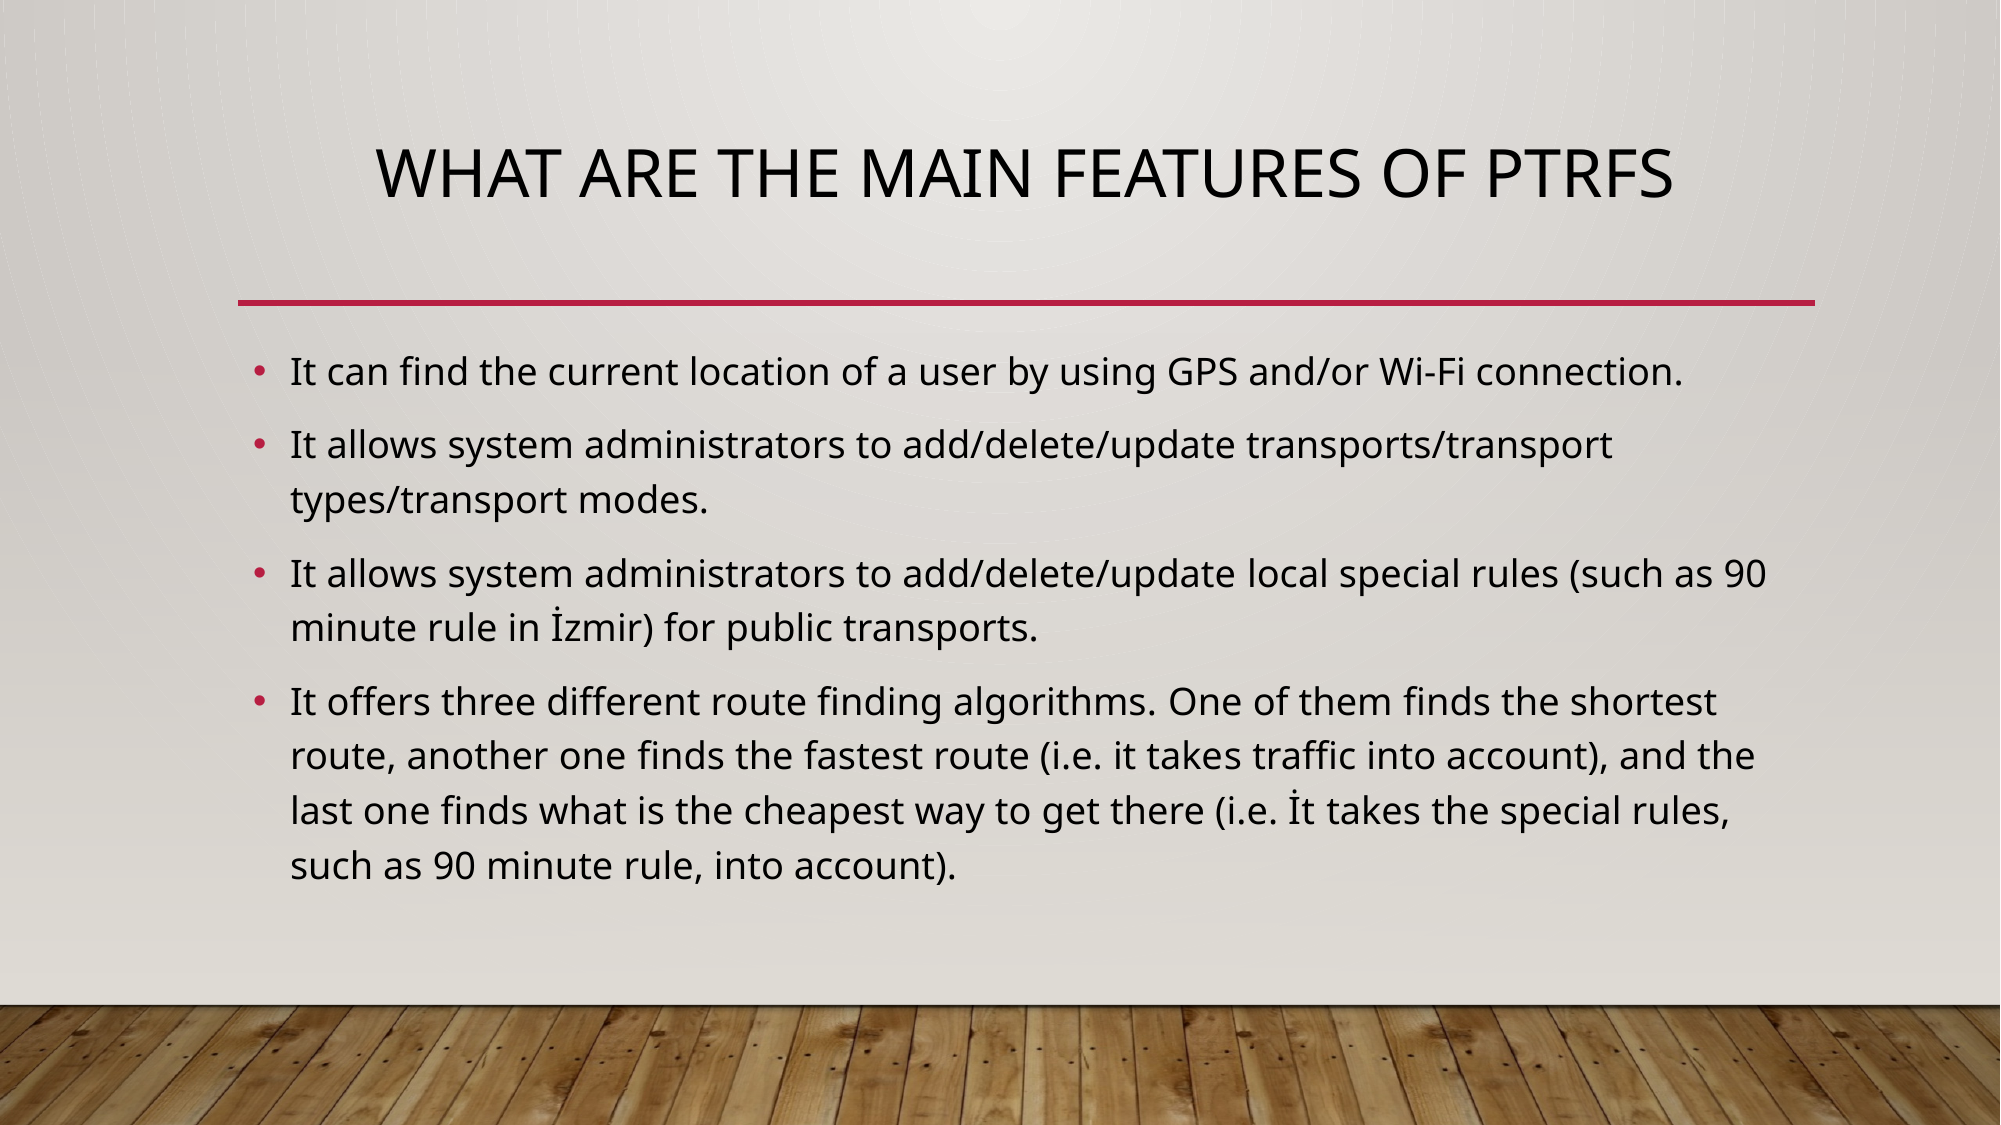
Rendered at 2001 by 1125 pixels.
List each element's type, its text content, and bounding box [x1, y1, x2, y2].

picture [0, 1005, 2000, 1125]
title What are the maın features of PTRFS [238, 131, 1814, 305]
list It can find the current location of a user by using GPS and/or Wi-Fi connection. It allows system administrators to add/delete/update transports/transport types/transport modes. It allows system administrators to add/delete/update local special rules (such as 90 minute rule in İzmir) for public transports. It offers three different route finding algorithms. One of them finds the shortest route, another one finds the fastest route (i.e. it takes traffic into account), and the last one finds what is the cheapest way to get there (i.e. İt takes the special rules, such as 90 minute rule, into account). [238, 330, 1814, 897]
